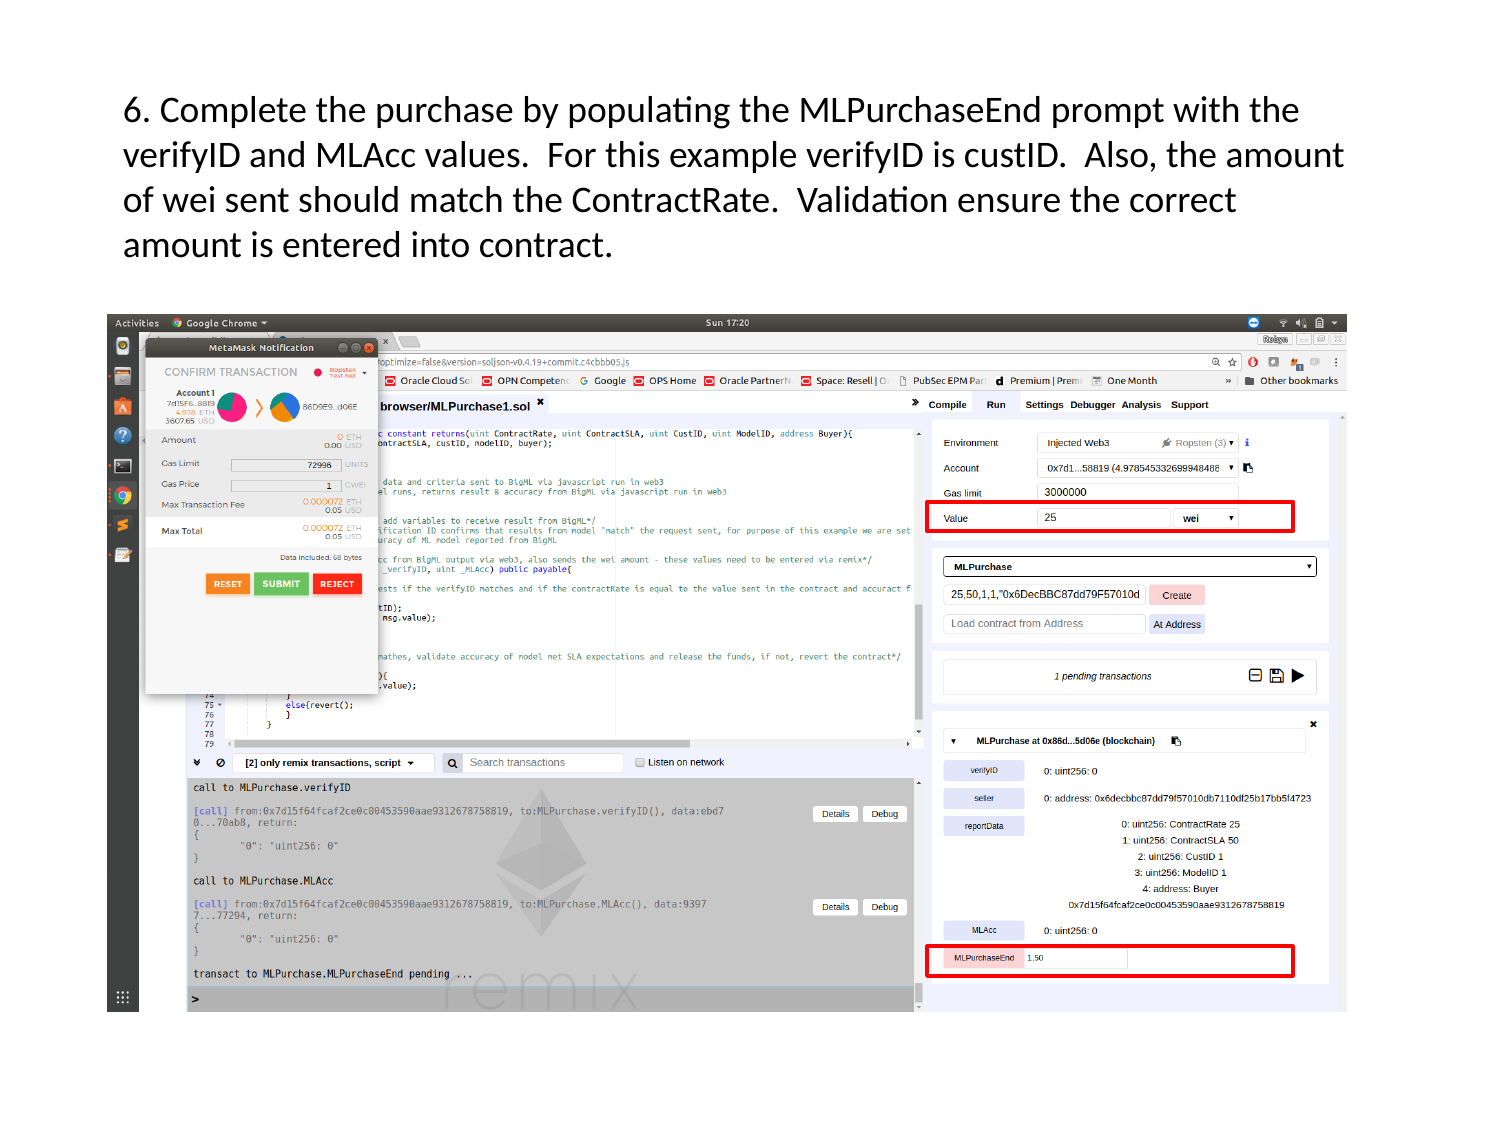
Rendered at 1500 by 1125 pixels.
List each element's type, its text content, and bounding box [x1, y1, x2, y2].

text_box 6. Complete the purchase by populating the MLPurchaseEnd prompt with the verifyID and MLAcc values. For this example verifyID is custID. Also, the amount of wei sent should match the ContractRate. Validation ensure the correct amount is entered into contract. [108, 78, 1373, 273]
picture [106, 314, 1347, 1012]
